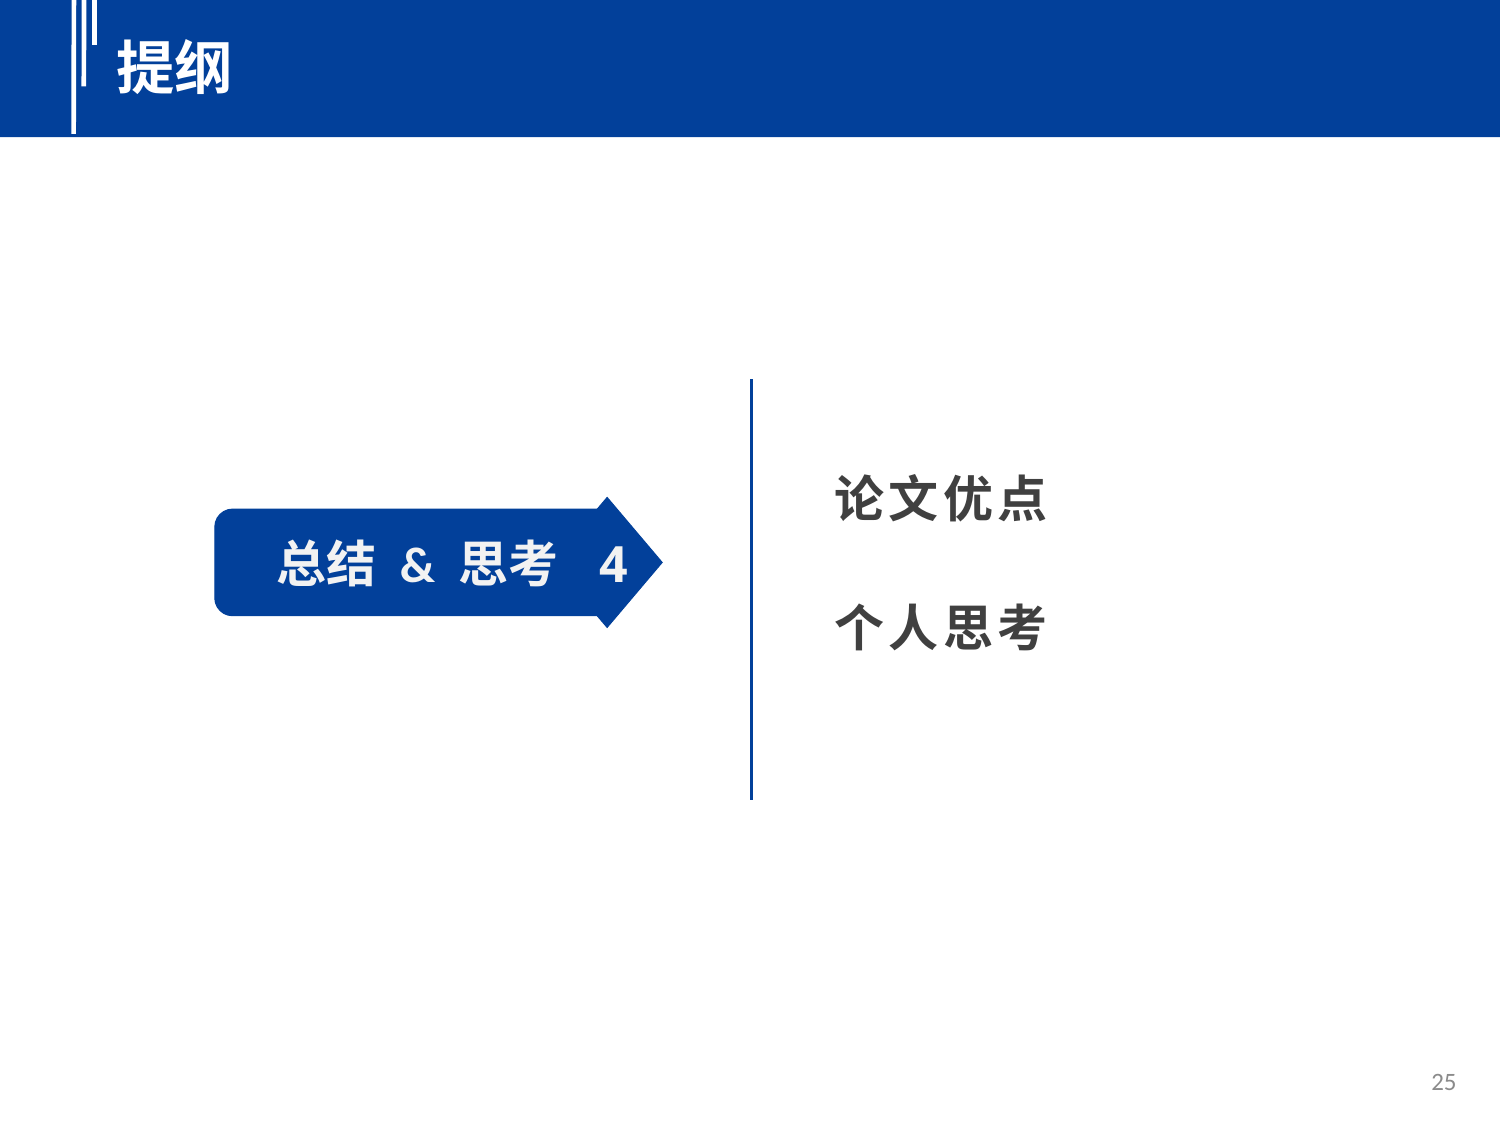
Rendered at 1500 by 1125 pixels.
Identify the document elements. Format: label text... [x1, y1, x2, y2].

text_box 提纲 [102, 23, 1471, 109]
text_box 个人思考 [820, 589, 1193, 665]
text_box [214, 497, 663, 628]
text_box [0, 0, 1500, 138]
slide_number 25 [1382, 1051, 1472, 1111]
text_box 论文优点 [820, 459, 1193, 535]
